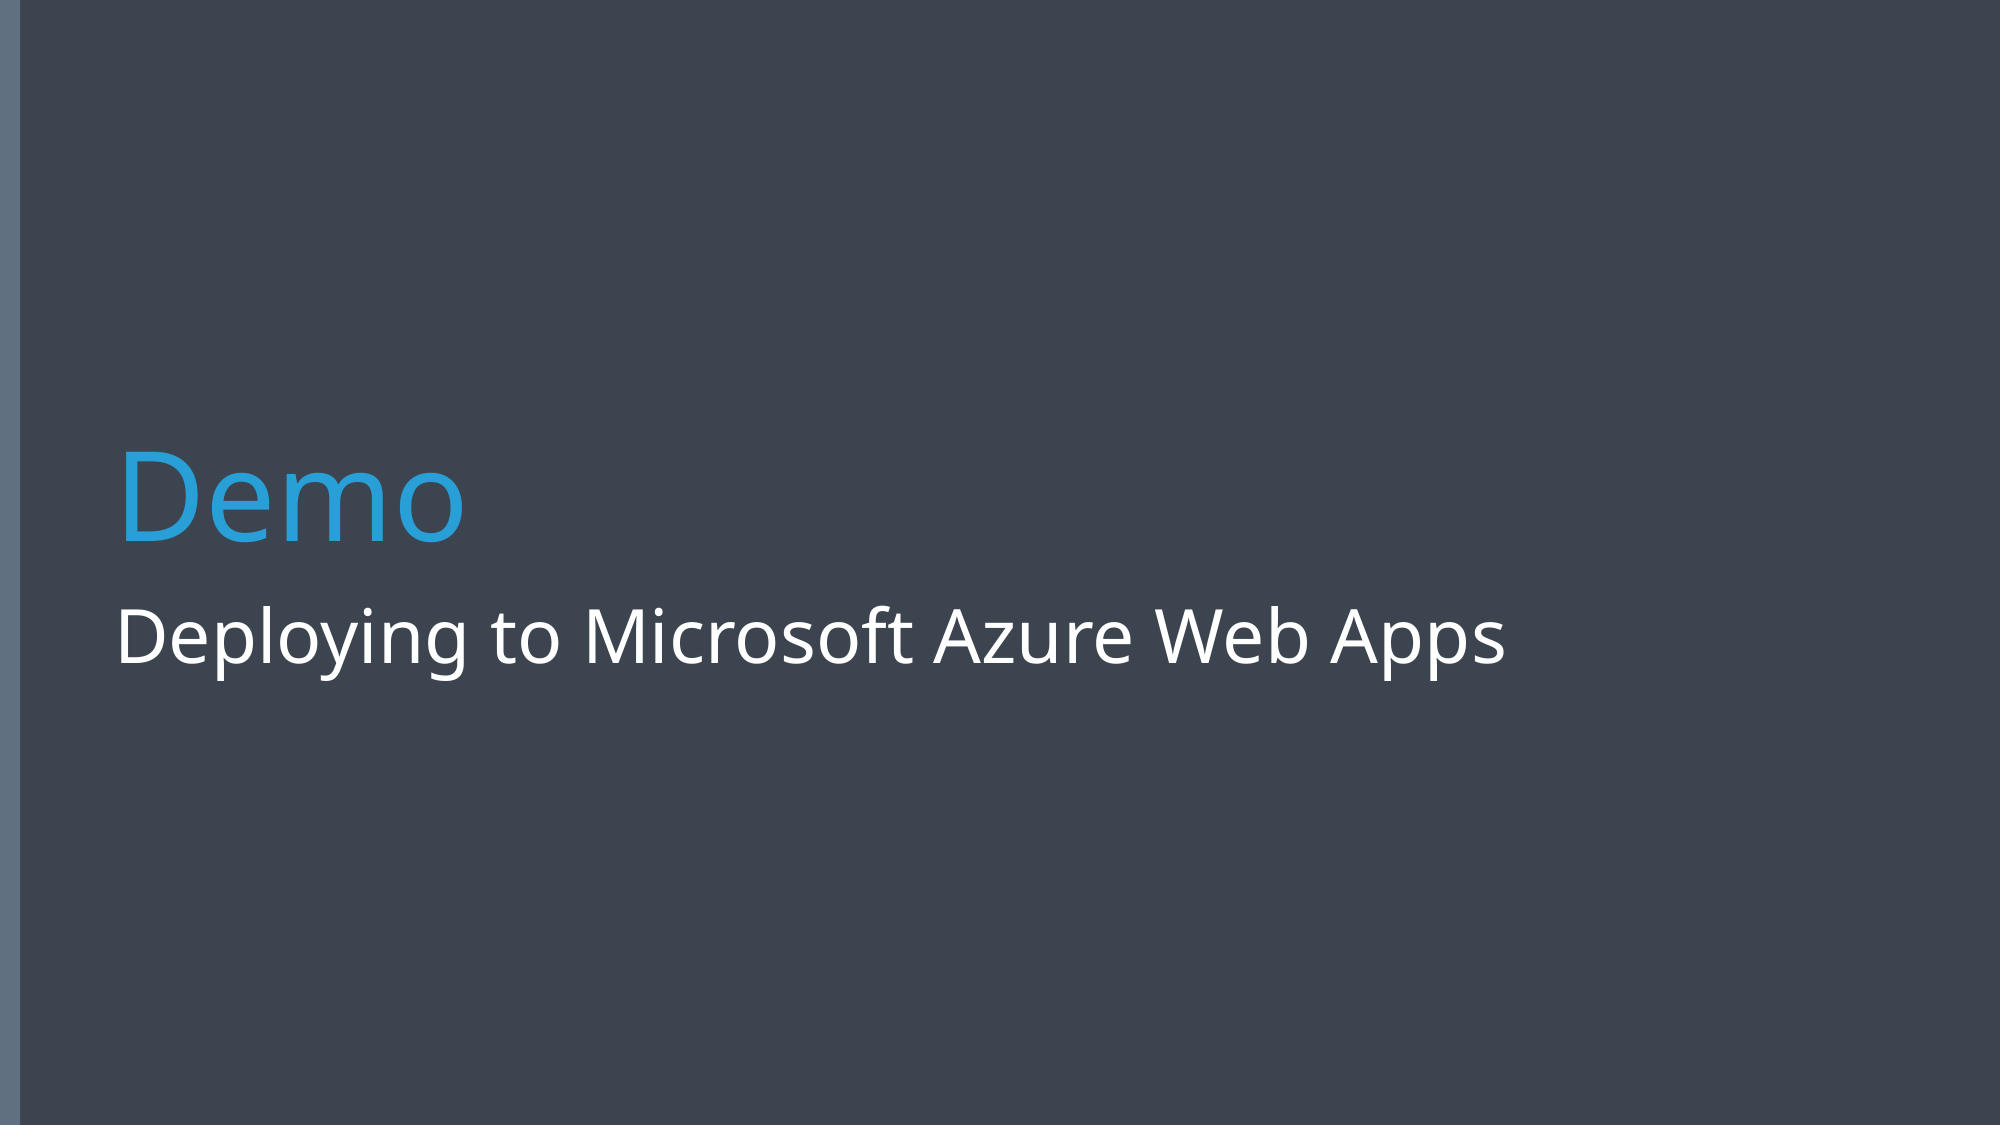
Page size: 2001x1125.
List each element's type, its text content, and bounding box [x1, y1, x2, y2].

title Demo [99, 184, 1910, 576]
subtitle Deploying to Microsoft Azure Web Apps [99, 590, 1910, 863]
